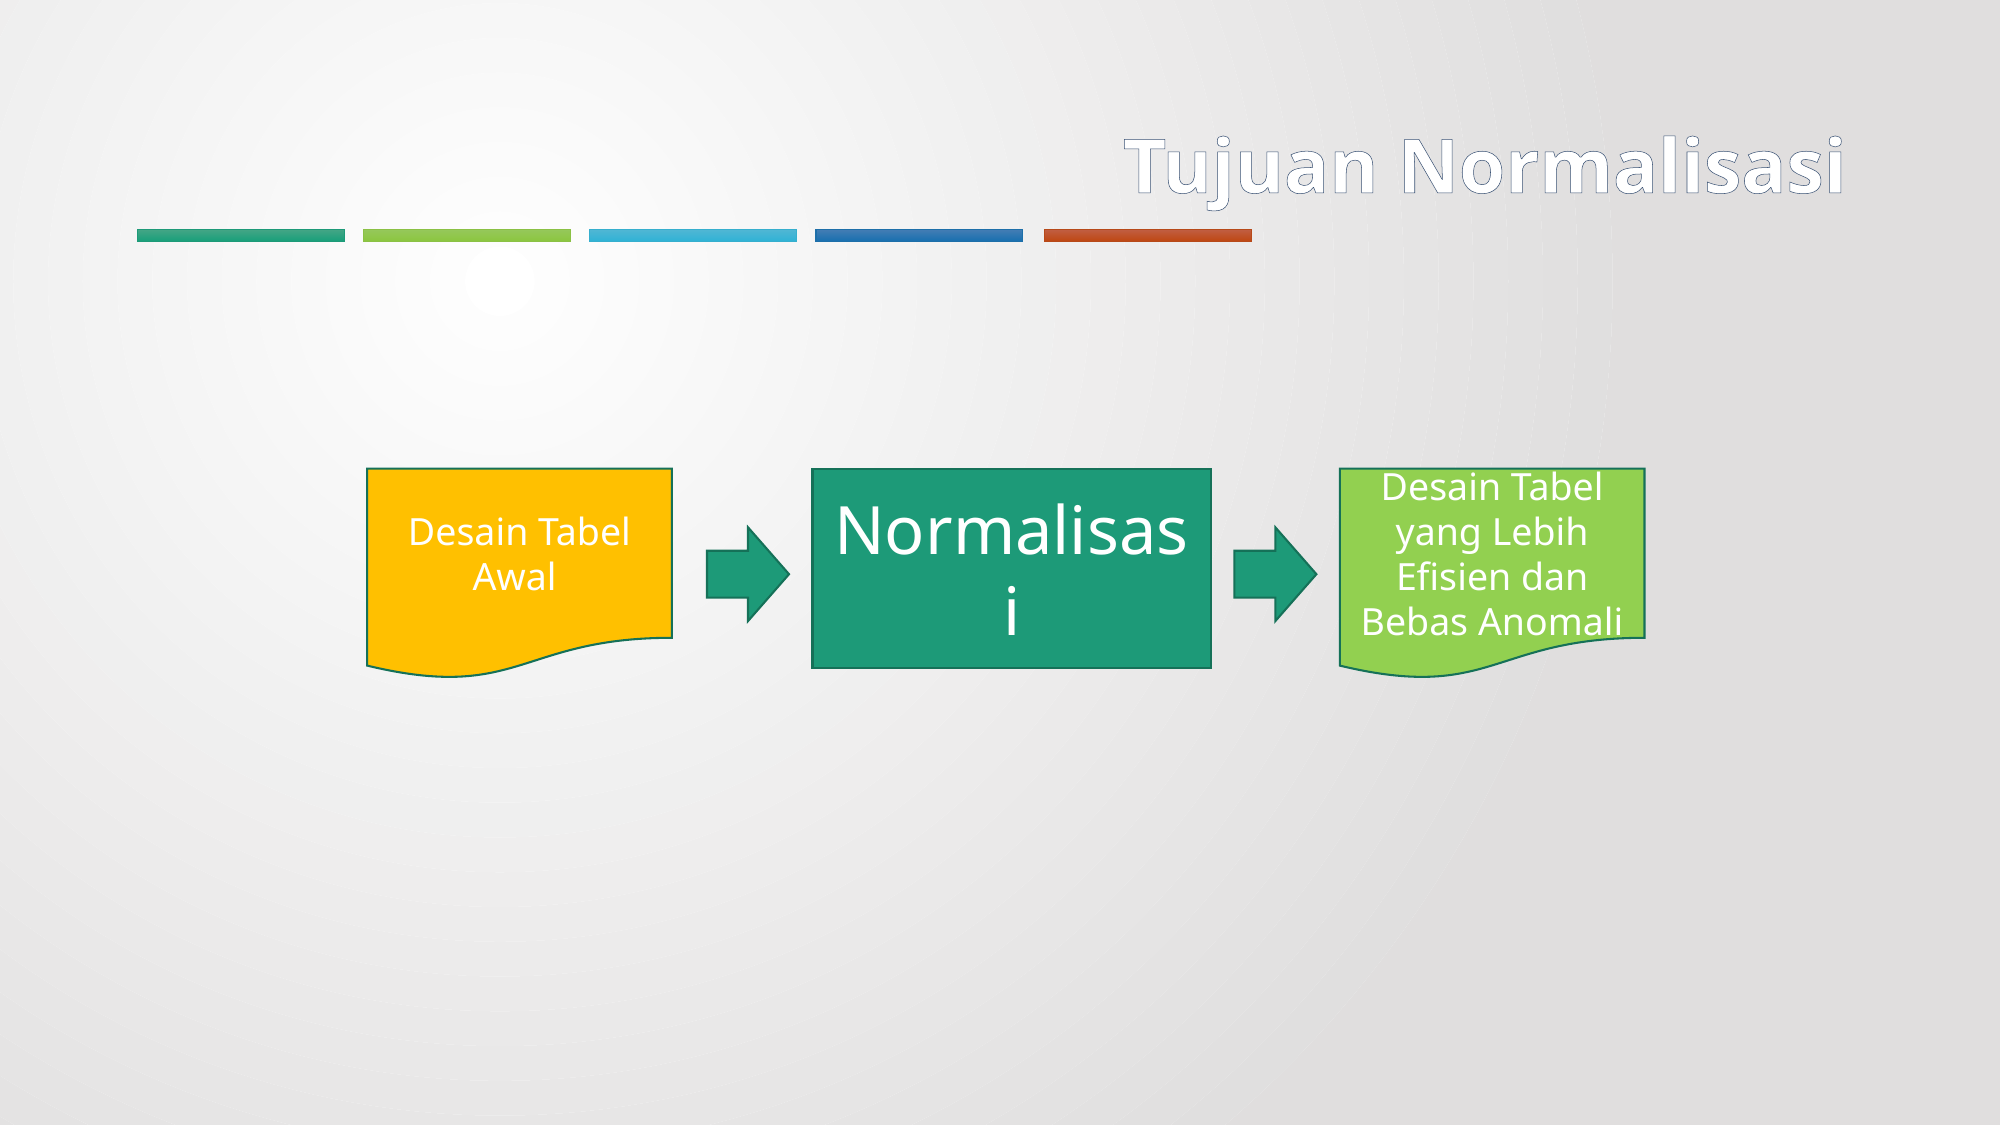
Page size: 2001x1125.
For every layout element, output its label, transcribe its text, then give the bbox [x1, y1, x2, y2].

title Tujuan Normalisasi [137, 59, 1863, 278]
text_box Desain Tabel yang Lebih Efisien dan Bebas Anomali [1338, 467, 1646, 678]
text_box [705, 524, 791, 624]
text_box Desain Tabel Awal [366, 467, 673, 678]
text_box Normalisasi [811, 468, 1212, 669]
list [137, 299, 1863, 1014]
text_box [1233, 524, 1318, 624]
